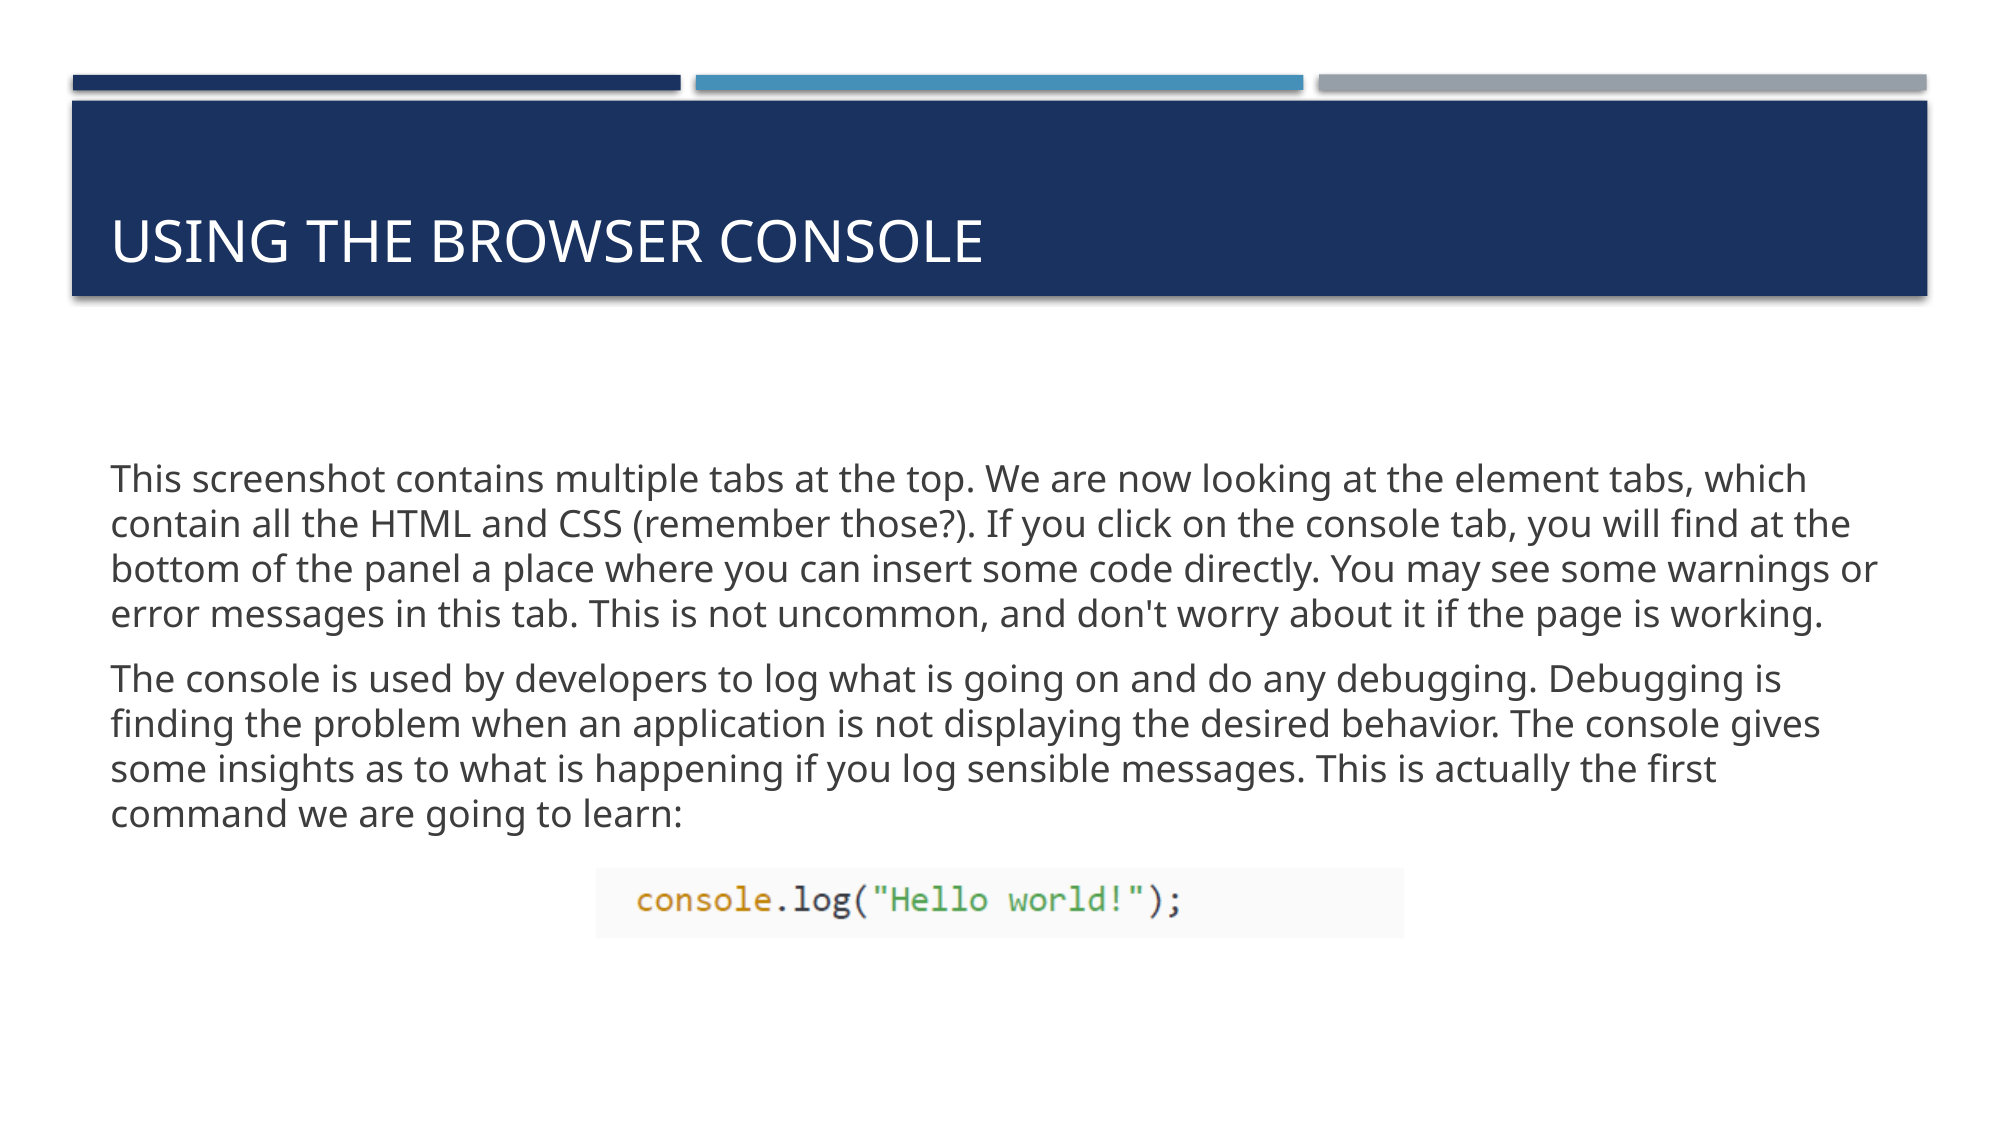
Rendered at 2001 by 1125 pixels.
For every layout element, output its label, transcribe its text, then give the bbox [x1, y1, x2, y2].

title Using the browser console [95, 115, 1905, 282]
list This screenshot contains multiple tabs at the top. We are now looking at the element tabs, which contain all the HTML and CSS (remember those?). If you click on the console tab, you will find at the bottom of the panel a place where you can insert some code directly. You may see some warnings or error messages in this tab. This is not uncommon, and don't worry about it if the page is working. The console is used by developers to log what is going on and do any debugging. Debugging is finding the problem when an application is not displaying the desired behavior. The console gives some insights as to what is happening if you log sensible messages. This is actually the first command we are going to learn: [95, 323, 1905, 1097]
picture [595, 859, 1405, 951]
